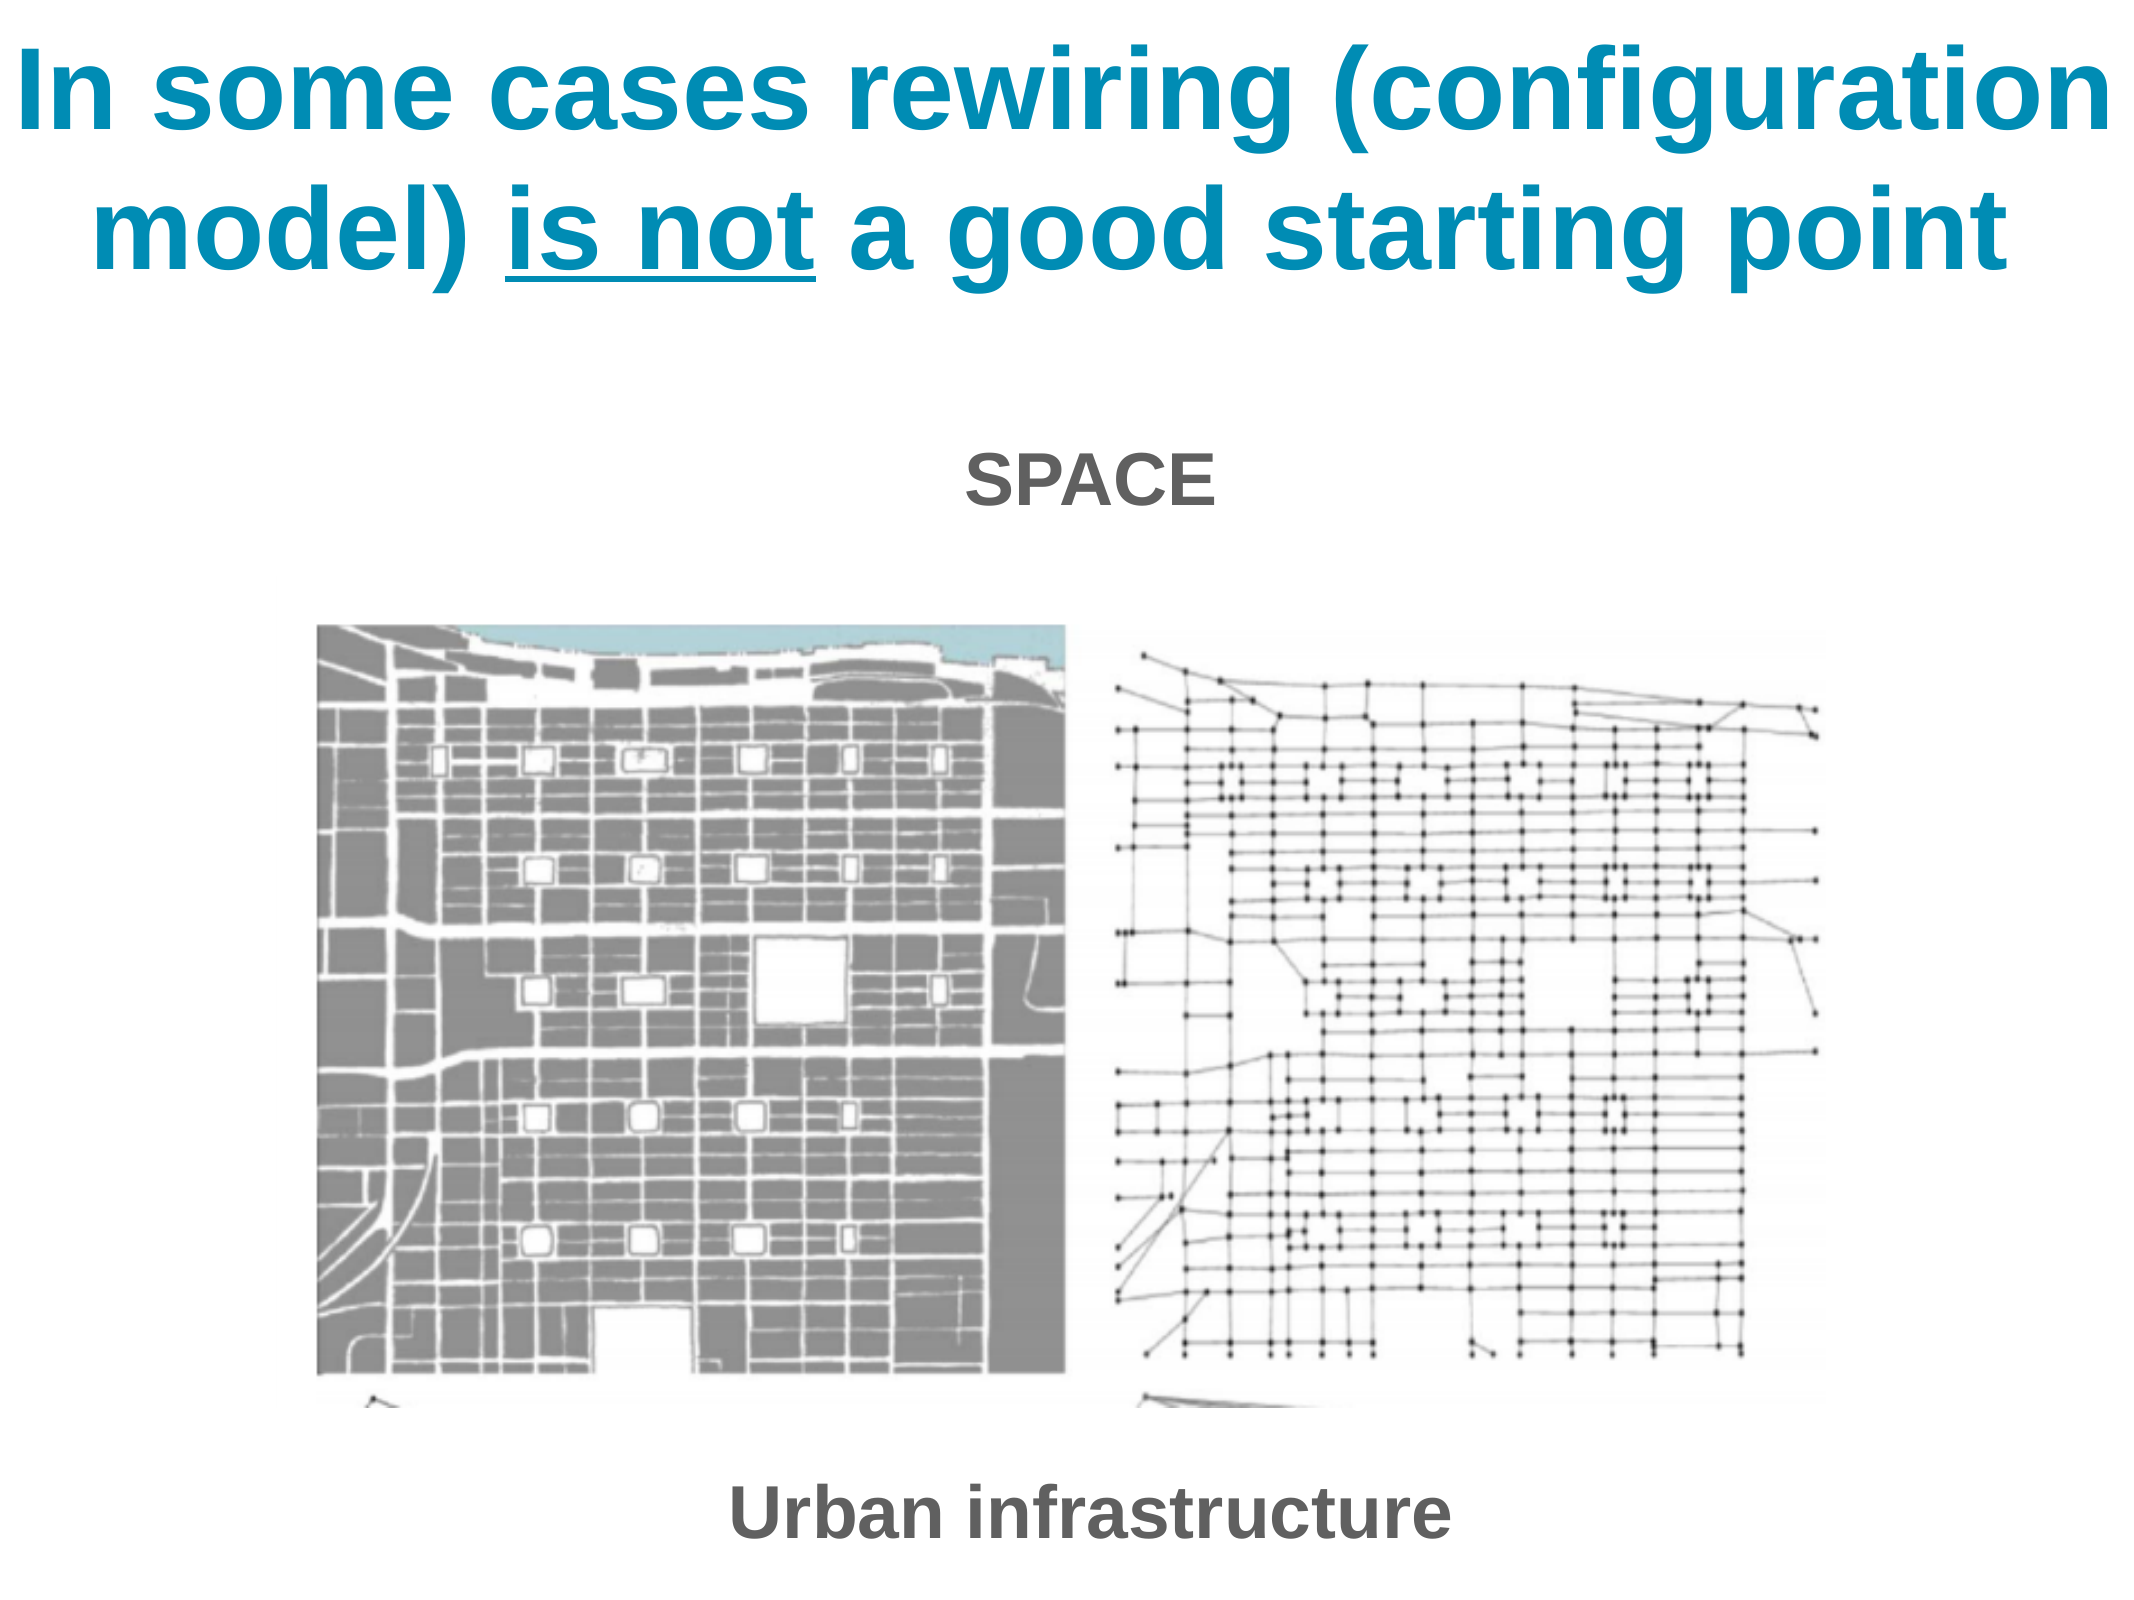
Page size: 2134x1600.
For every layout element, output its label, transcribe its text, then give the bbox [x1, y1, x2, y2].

text_box SPACE [601, 421, 1581, 529]
picture [275, 576, 1857, 1408]
text_box Urban infrastructure [601, 1455, 1581, 1563]
text_box In some cases rewiring (configuration model) is not a good starting point [0, 4, 2132, 302]
